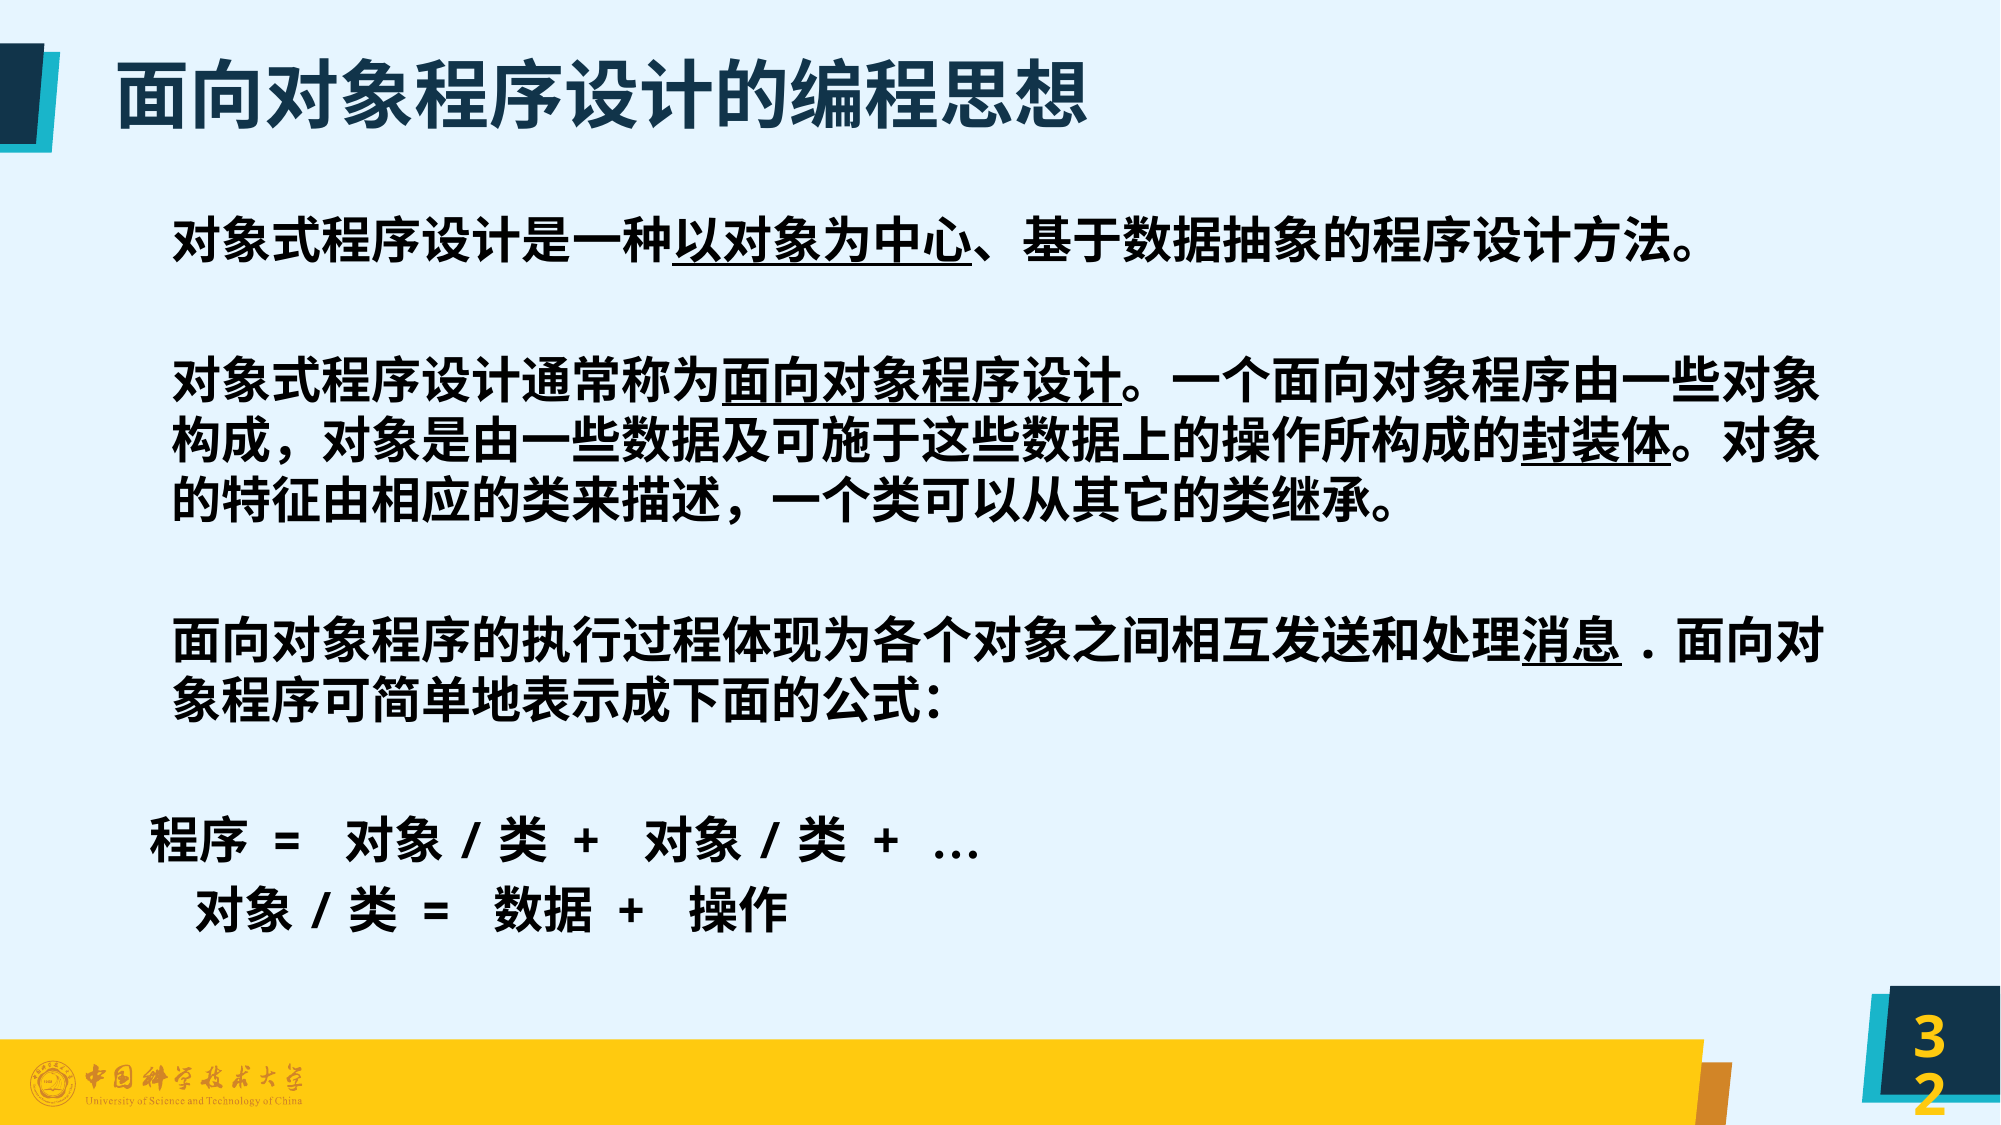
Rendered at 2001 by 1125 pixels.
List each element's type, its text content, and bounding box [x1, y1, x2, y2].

slide_number 32 [1898, 993, 1989, 1084]
list 对象式程序设计是一种以对象为中心、基于数据抽象的程序设计方法。 对象式程序设计通常称为面向对象程序设计。一个面向对象程序由一些对象构成，对象是由一些数据及可施于这些数据上的操作所构成的封装体。对象的特征由相应的类来描述，一个类可以从其它的类继承。 面向对象程序的执行过程体现为各个对象之间相互发送和处理消息.面向对象程序可简单地表示成下面的公式： 程序 = 对象/类 + 对象/类 + … 对象/类 = 数据 + 操作 [99, 201, 1862, 973]
title 面向对象程序设计的编程思想 [99, 43, 1863, 153]
